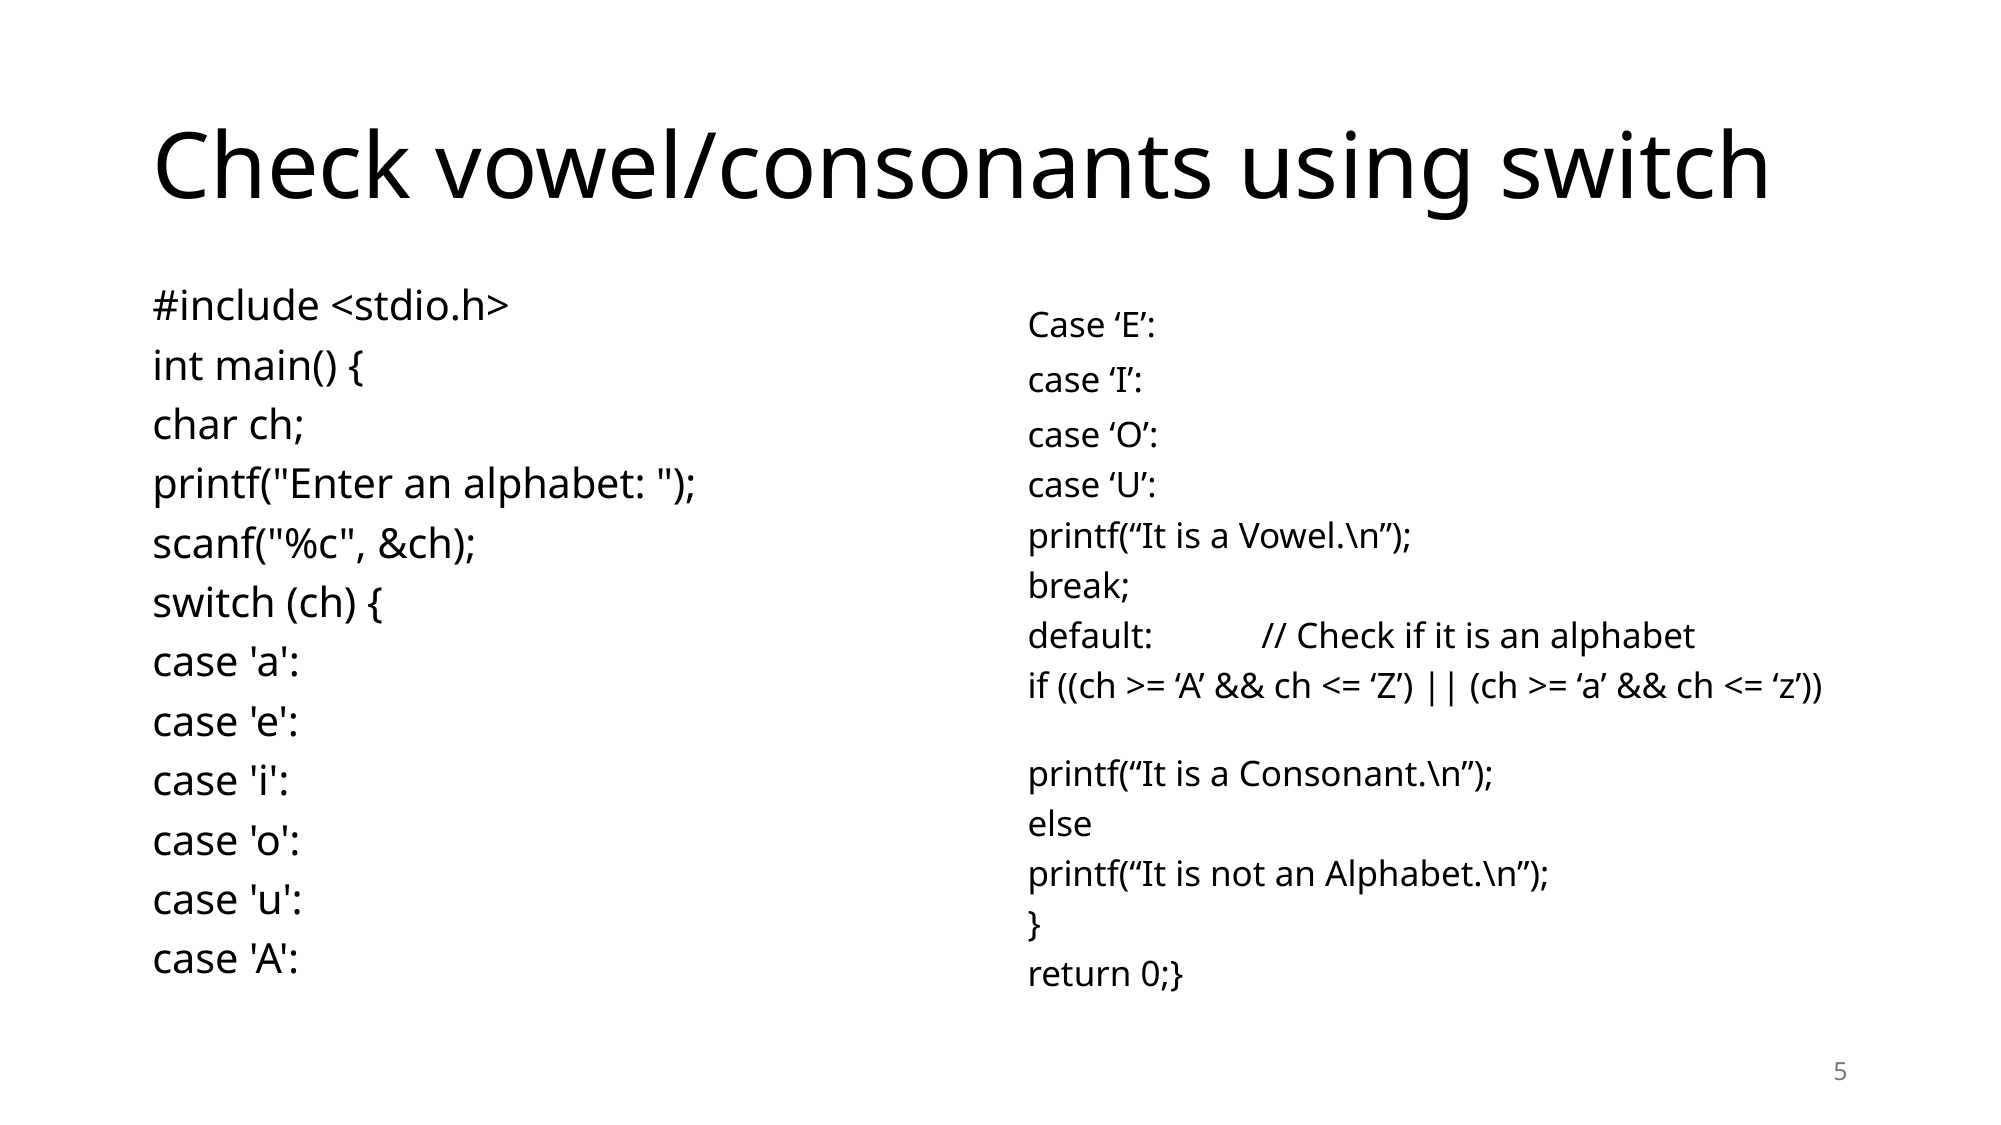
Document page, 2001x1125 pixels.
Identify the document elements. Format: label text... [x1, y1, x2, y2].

slide_number 5 [1412, 1042, 1863, 1103]
title Check vowel/consonants using switch [137, 59, 1863, 278]
list #include <stdio.h> int main() { char ch; printf("Enter an alphabet: "); scanf("%c", &ch); switch (ch) { case 'a': case 'e': case 'i': case 'o': case 'u': case 'A': [137, 277, 988, 992]
list Case ‘E’: case ‘I’: case ‘O’: case ‘U’: printf(“It is a Vowel.\n”); break; default: // Check if it is an alphabet if ((ch >= ‘A’ && ch <= ‘Z’) || (ch >= ‘a’ && ch <= ‘z’)) printf(“It is a Consonant.\n”); else printf(“It is not an Alphabet.\n”); } return 0;} [1012, 299, 1863, 1014]
